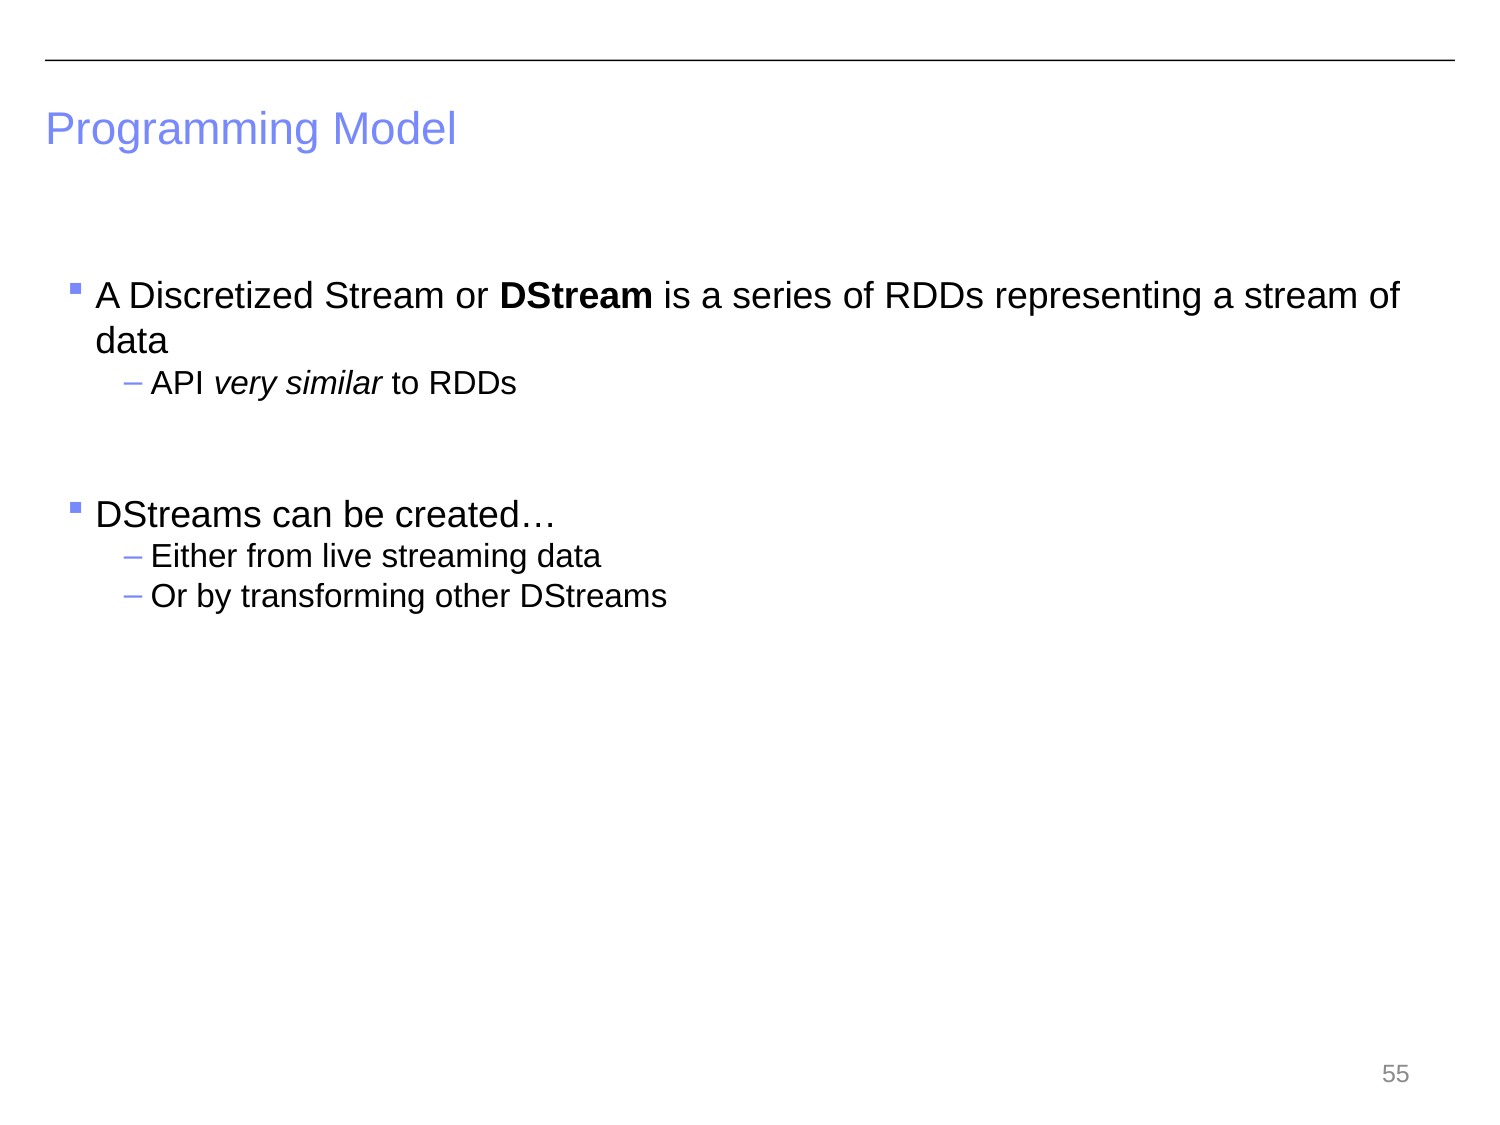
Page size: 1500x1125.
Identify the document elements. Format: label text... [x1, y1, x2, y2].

title Programming Model [29, 97, 1455, 173]
slide_number 55 [1074, 1042, 1425, 1103]
list A Discretized Stream or DStream is a series of RDDs representing a stream of data API very similar to RDDs DStreams can be created… Either from live streaming data Or by transforming other DStreams [52, 263, 1478, 1025]
